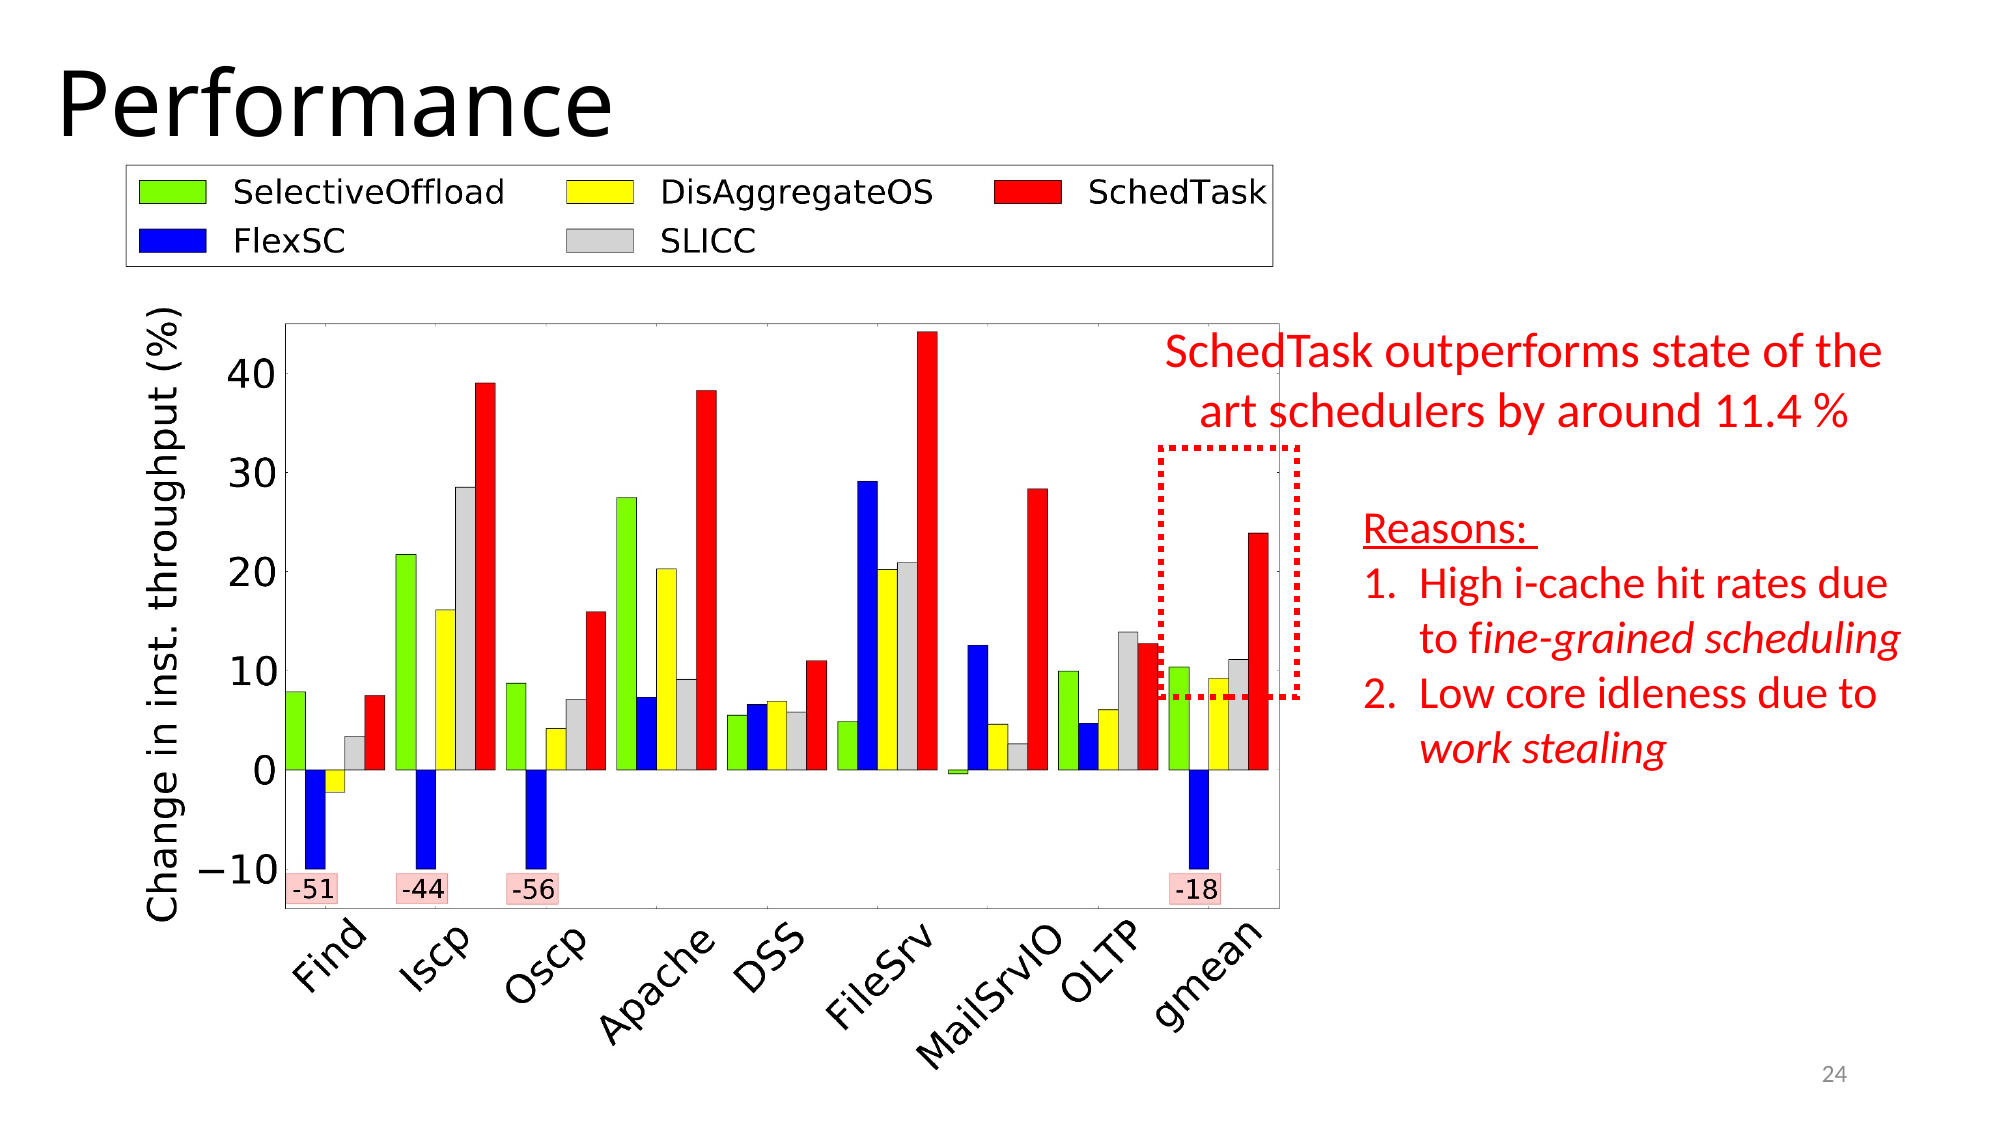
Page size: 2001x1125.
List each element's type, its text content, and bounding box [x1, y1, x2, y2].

text_box [1284, 447, 1298, 698]
title Performance [40, 0, 1766, 215]
picture [121, 160, 1284, 1078]
text_box SchedTask outperforms state of the art schedulers by around 11.4 % [1284, 309, 1914, 445]
text_box Reasons: High i-cache hit rates due to fine-grained scheduling Low core idleness due to work stealing [1348, 490, 1948, 781]
slide_number 24 [1412, 1042, 1863, 1103]
